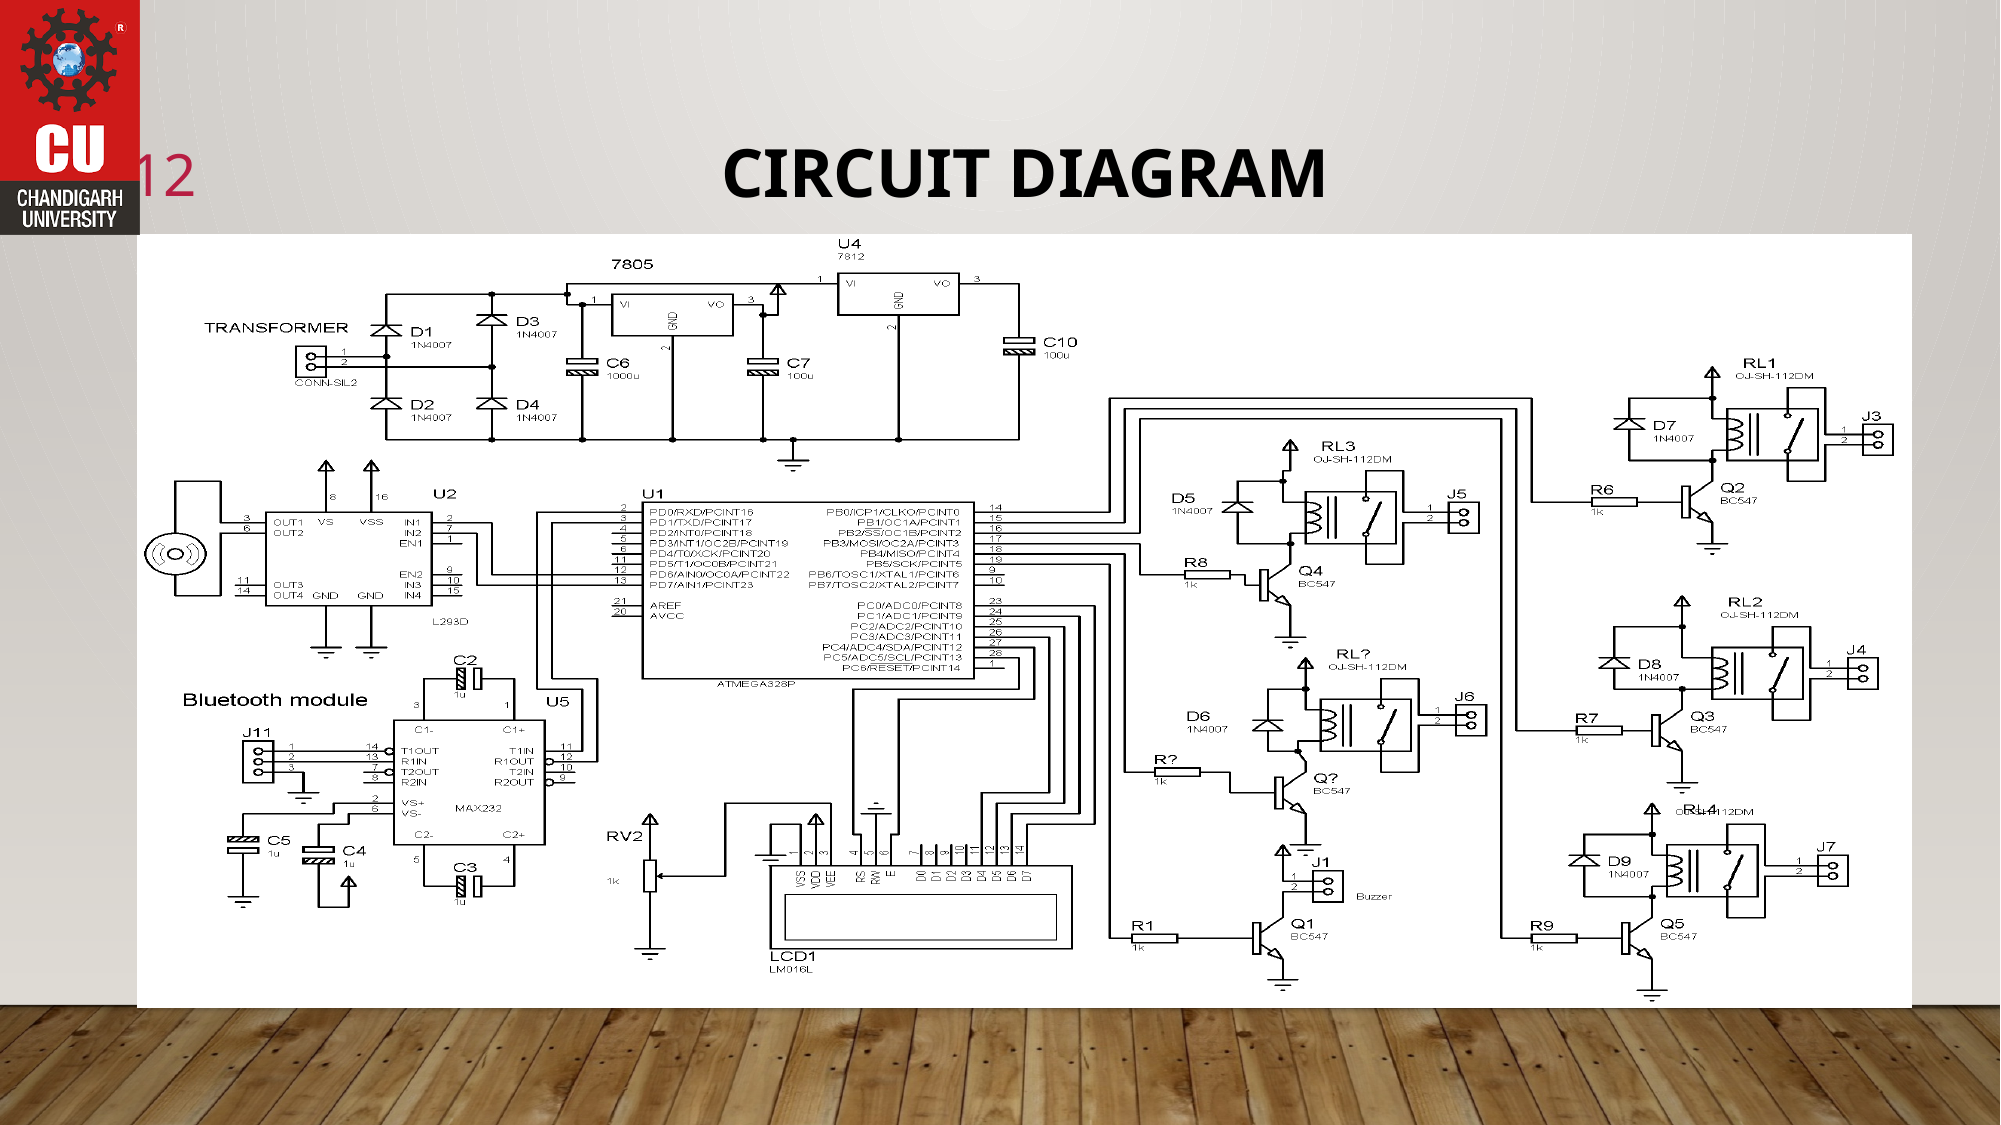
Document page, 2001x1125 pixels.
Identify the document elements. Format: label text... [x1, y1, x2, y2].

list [137, 233, 1912, 1008]
slide_number 12 [141, 131, 212, 214]
title CIRCUIT DIAGRAM [238, 131, 1814, 233]
picture [0, 1005, 2000, 1125]
picture [0, 0, 141, 235]
